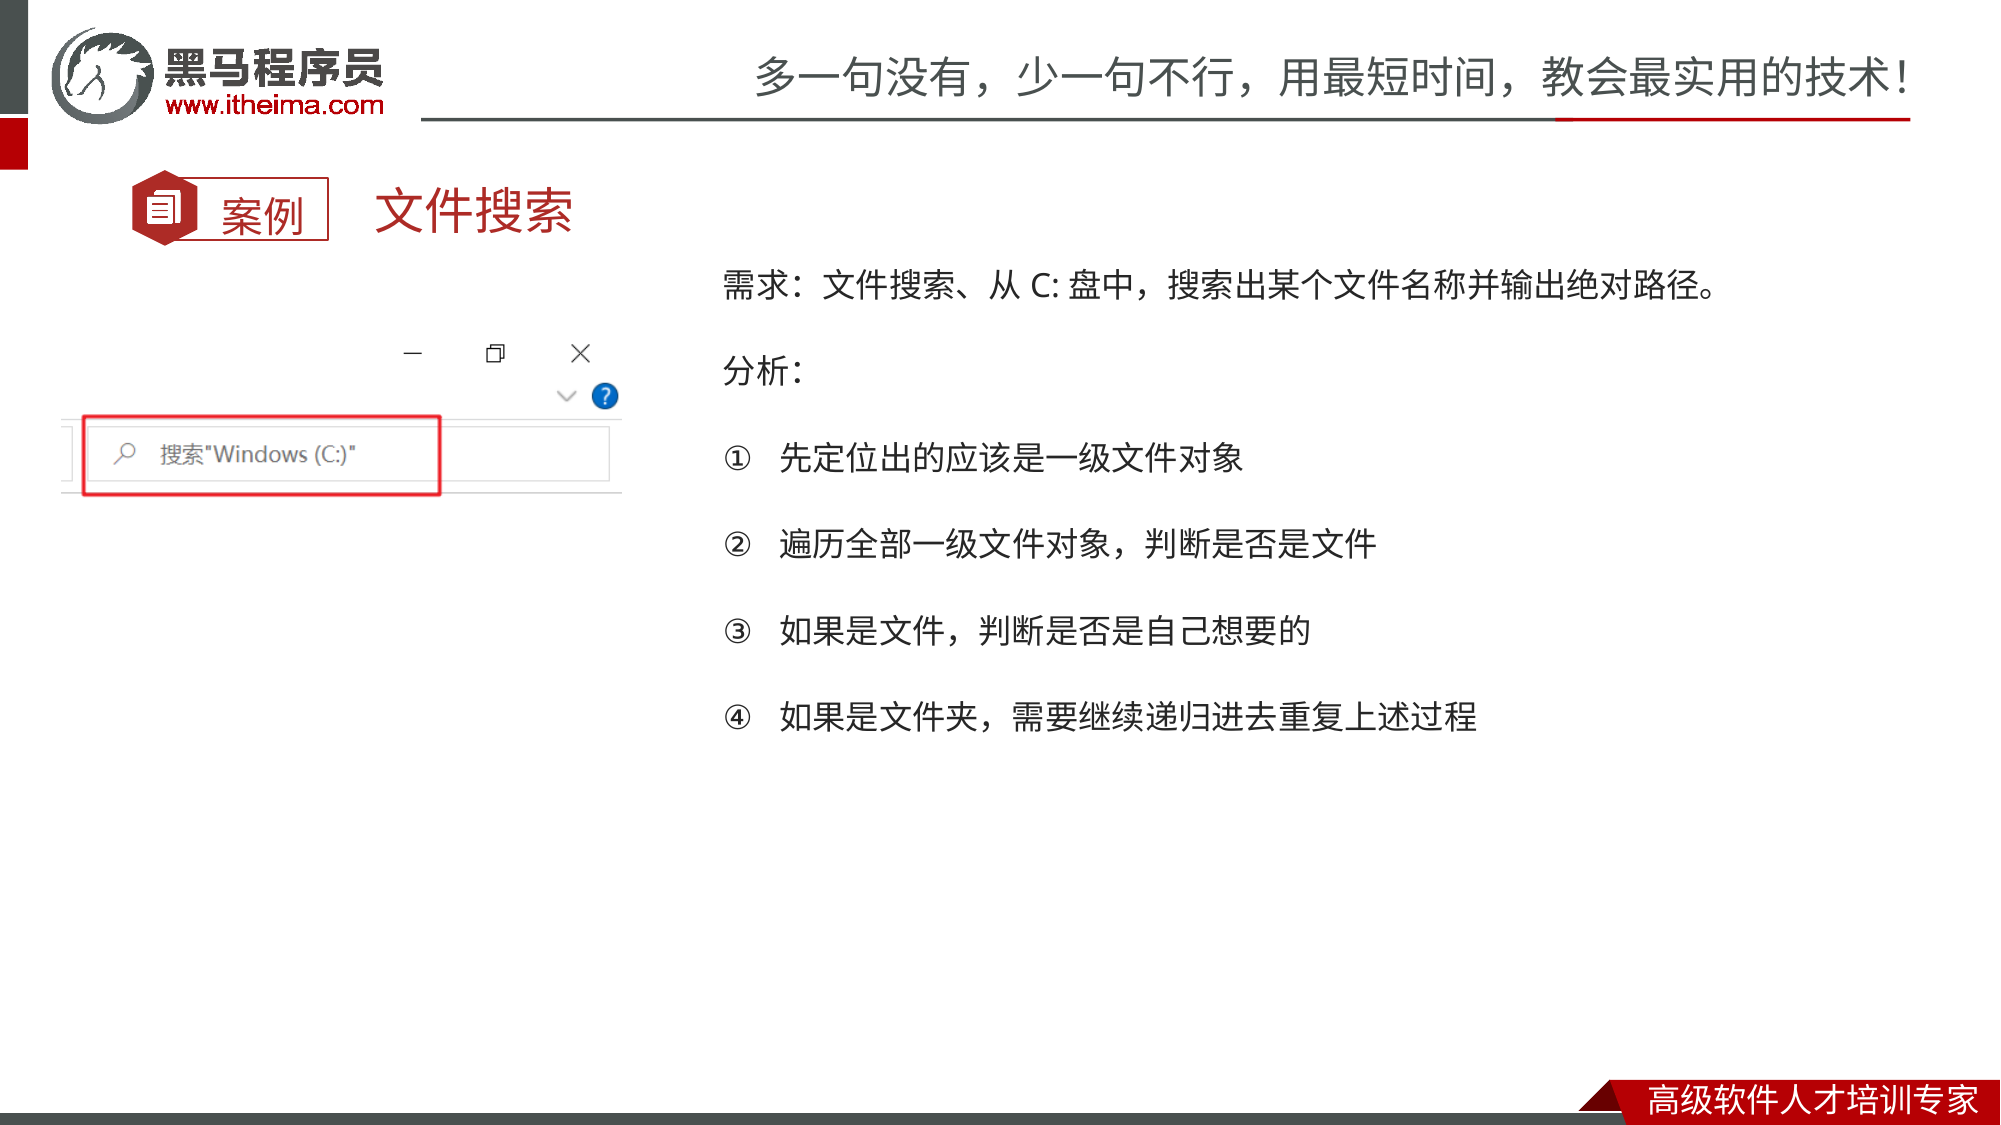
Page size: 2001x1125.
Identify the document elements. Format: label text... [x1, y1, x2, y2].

list 需求：文件搜索、从C:盘中，搜索出某个文件名称并输出绝对路径。 分析： 先定位出的应该是一级文件对象 遍历全部一级文件对象，判断是否是文件 如果是文件，判断是否是自己想要的 如果是文件夹，需要继续递归进去重复上述过程 [708, 216, 1780, 909]
picture [147, 190, 181, 224]
picture [50, 26, 384, 125]
picture [61, 336, 622, 579]
list 文件搜索 [360, 166, 1872, 252]
